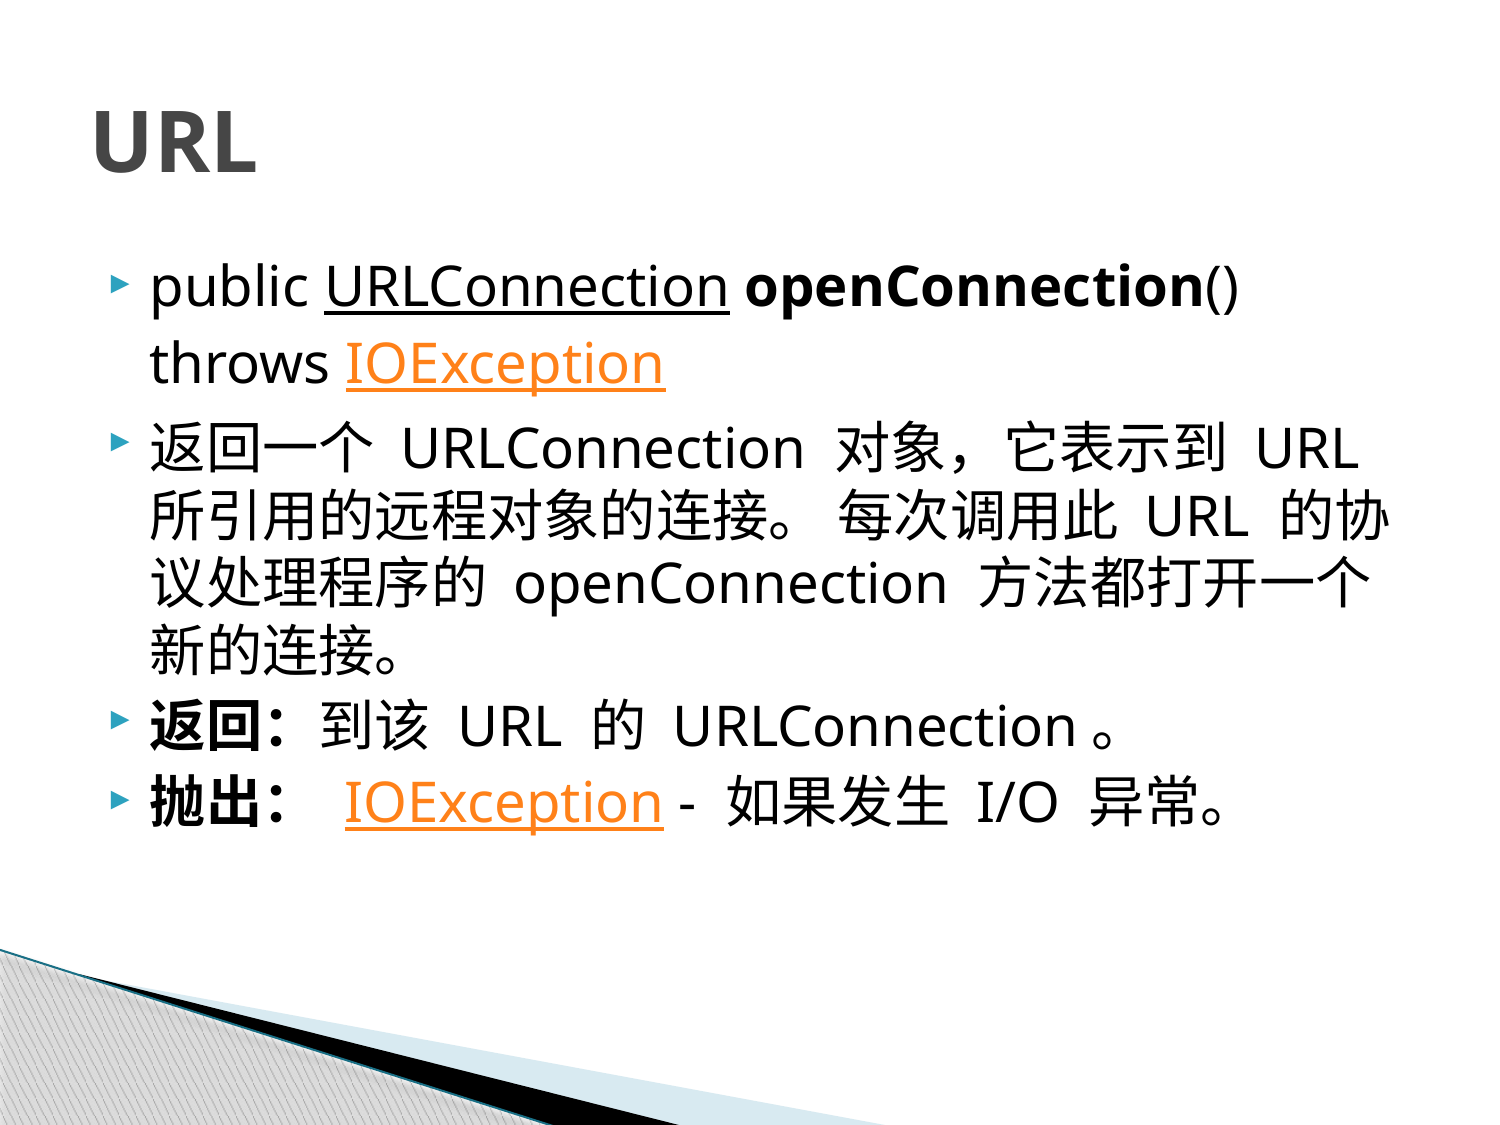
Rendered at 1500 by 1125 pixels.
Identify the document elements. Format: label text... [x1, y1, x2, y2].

list public URLConnection openConnection() throws IOException 返回一个 URLConnection 对象，它表示到 URL 所引用的远程对象的连接。 每次调用此 URL 的协议处理程序的 openConnection 方法都打开一个新的连接。 返回：到该 URL 的 URLConnection。 抛出： IOException - 如果发生 I/O 异常。 [75, 243, 1425, 986]
title URL [75, 45, 1425, 233]
